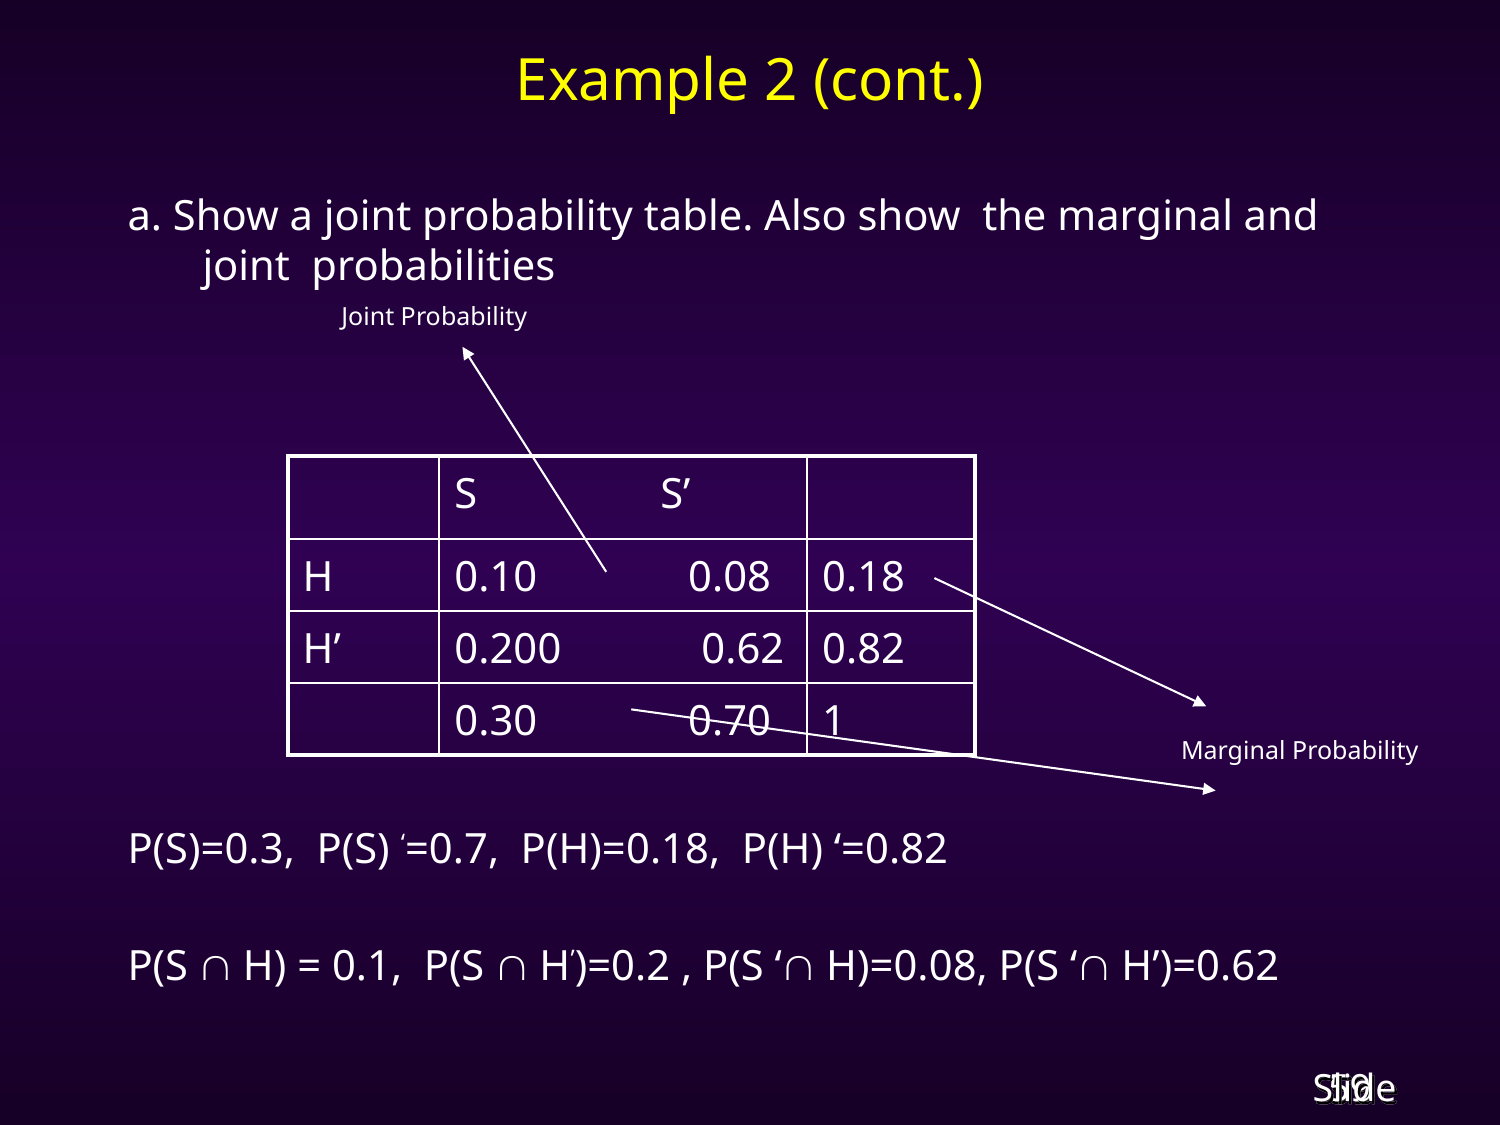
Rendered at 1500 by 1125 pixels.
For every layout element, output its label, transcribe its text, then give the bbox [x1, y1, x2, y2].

title Example 2 (cont.) [111, 10, 1388, 145]
text_box Joint Probability [326, 293, 543, 338]
text_box [631, 709, 1216, 796]
table_cell 0.82 [808, 612, 973, 682]
table_cell 0.30 0.70 [440, 684, 806, 753]
table_cell H’ [290, 612, 438, 682]
table_cell [290, 684, 438, 753]
text_box Marginal Probability [1166, 727, 1434, 773]
text_box [934, 577, 1207, 707]
table_header S S’ [535, 458, 806, 538]
table_header [808, 458, 973, 538]
table_cell 0.200 0.62 [440, 612, 806, 682]
table_cell 1 [808, 684, 973, 753]
table_header S S’ [440, 458, 583, 538]
table_cell 0.18 [808, 540, 973, 610]
table_cell 0.10 0.08 [440, 540, 806, 610]
table_cell H [290, 540, 438, 610]
list a. Show a joint probability table. Also show the marginal and joint probabilities P(S)=0.3, P(S) ‘=0.7, P(H)=0.18, P(H) ‘=0.82 P(S  H) = 0.1, P(S  H’)=0.2 , P(S ‘ H)=0.08, P(S ‘ H’)=0.62 [112, 180, 1389, 1053]
text_box [462, 346, 607, 572]
table_header [290, 458, 438, 538]
